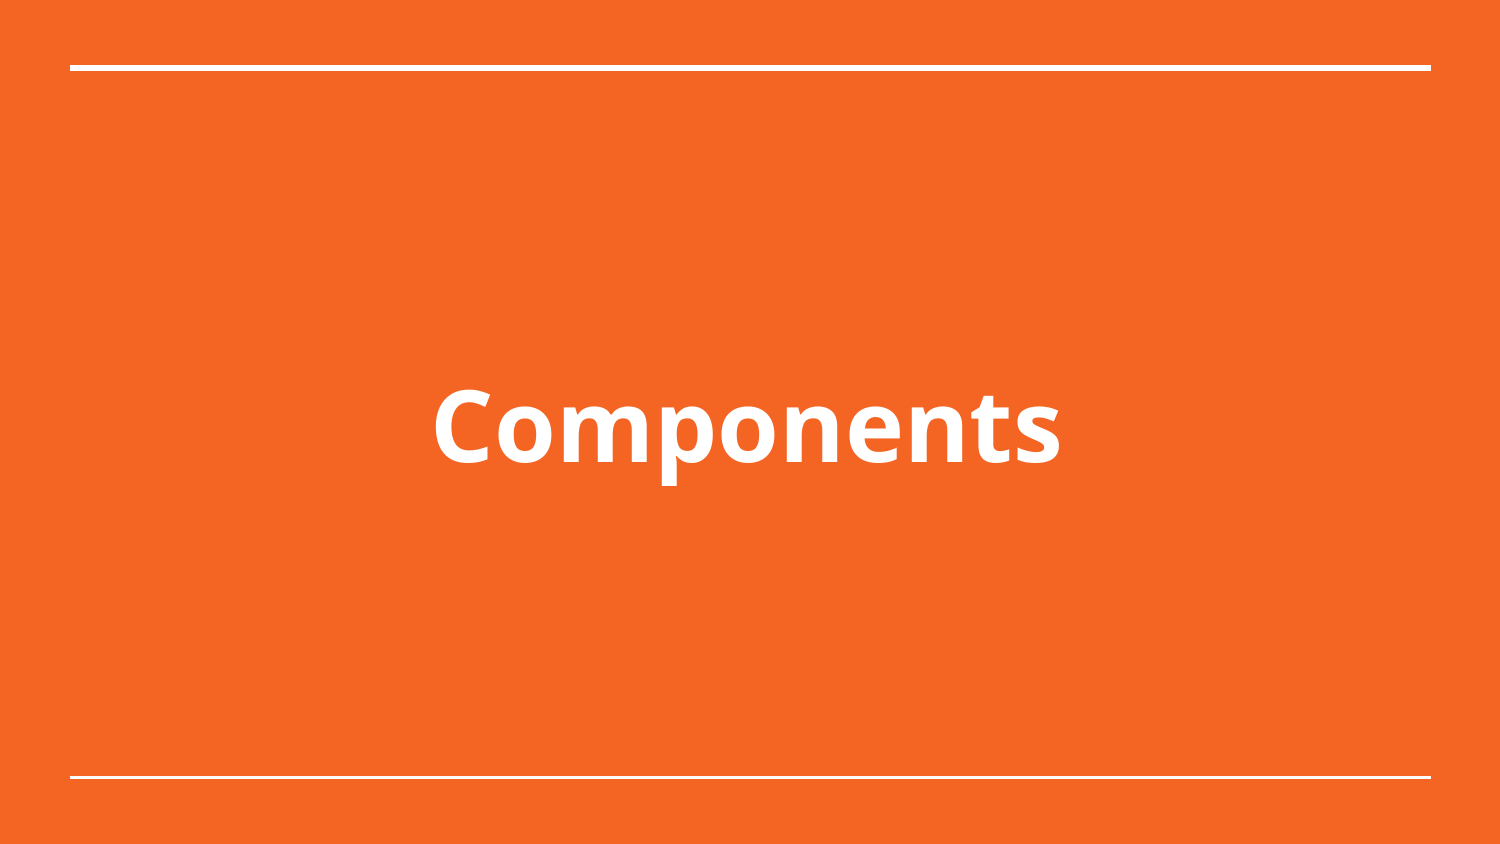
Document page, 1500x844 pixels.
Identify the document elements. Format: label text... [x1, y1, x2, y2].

title Components [66, 296, 1428, 550]
